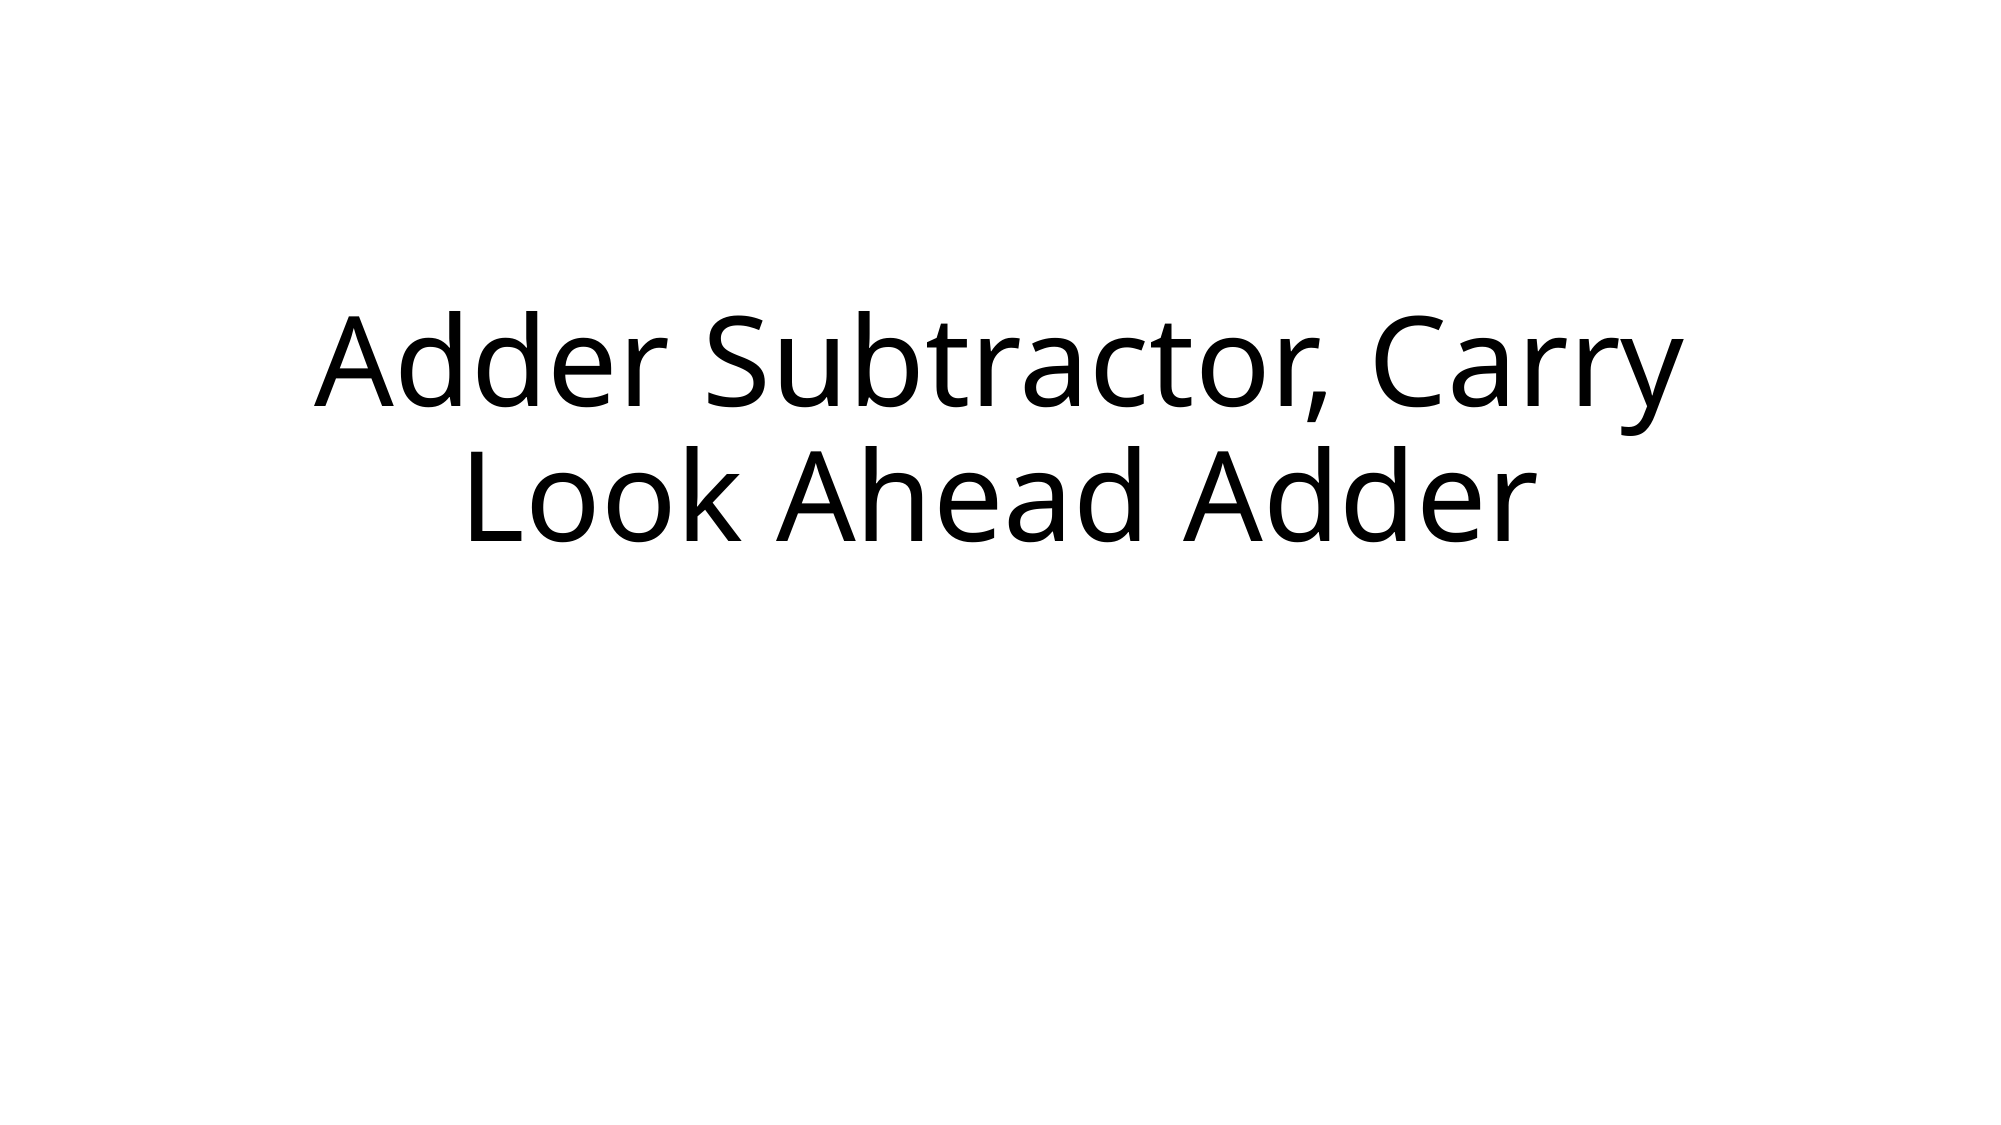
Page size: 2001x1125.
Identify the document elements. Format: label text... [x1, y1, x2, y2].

title Adder Subtractor, Carry Look Ahead Adder [249, 184, 1750, 576]
